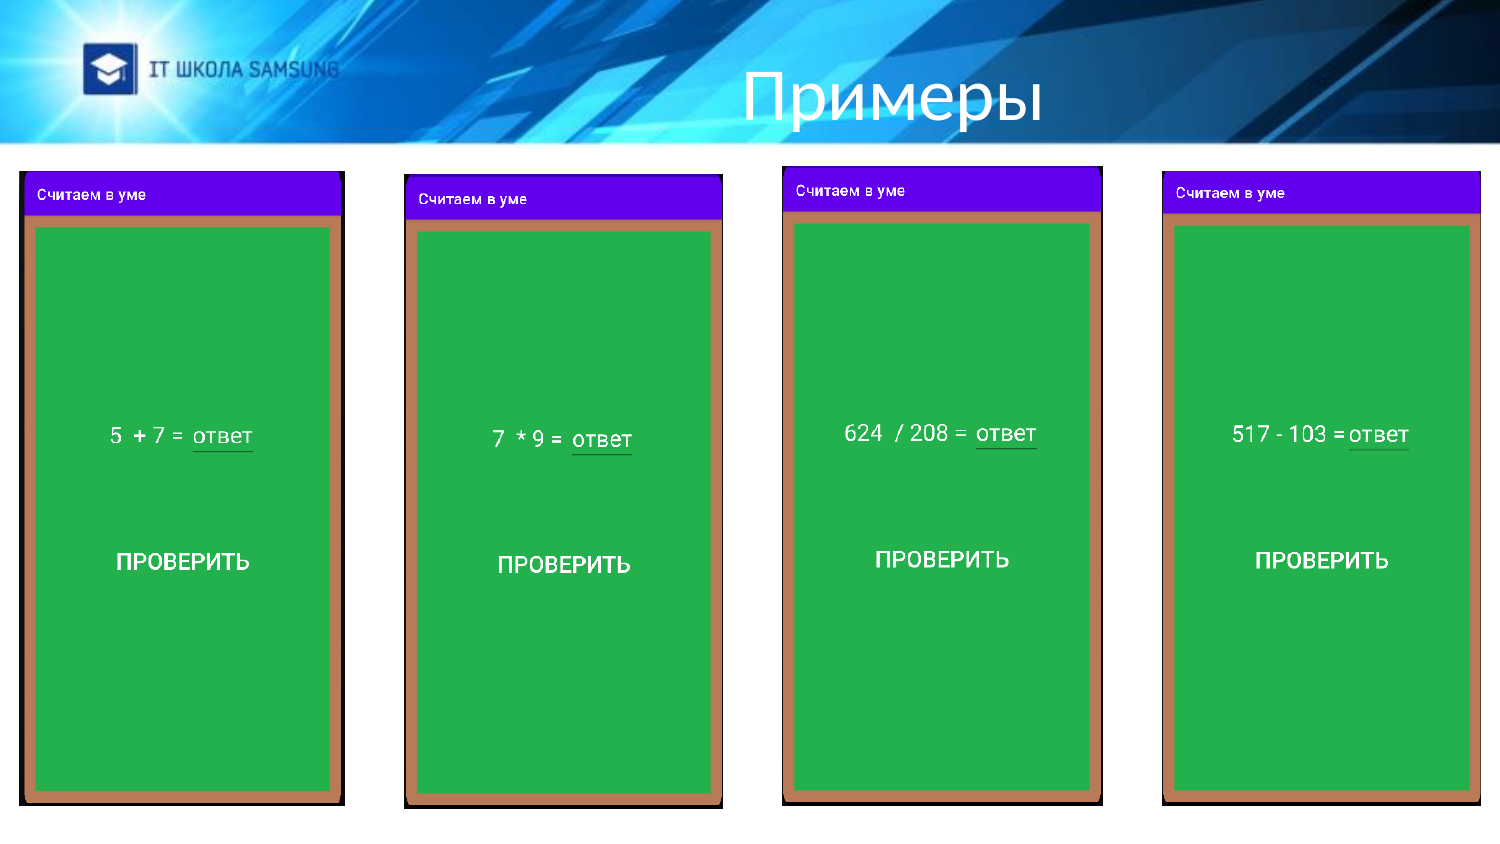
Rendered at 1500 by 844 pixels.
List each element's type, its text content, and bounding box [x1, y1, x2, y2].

picture [0, 0, 1500, 844]
title Примеры [362, 33, 1425, 147]
